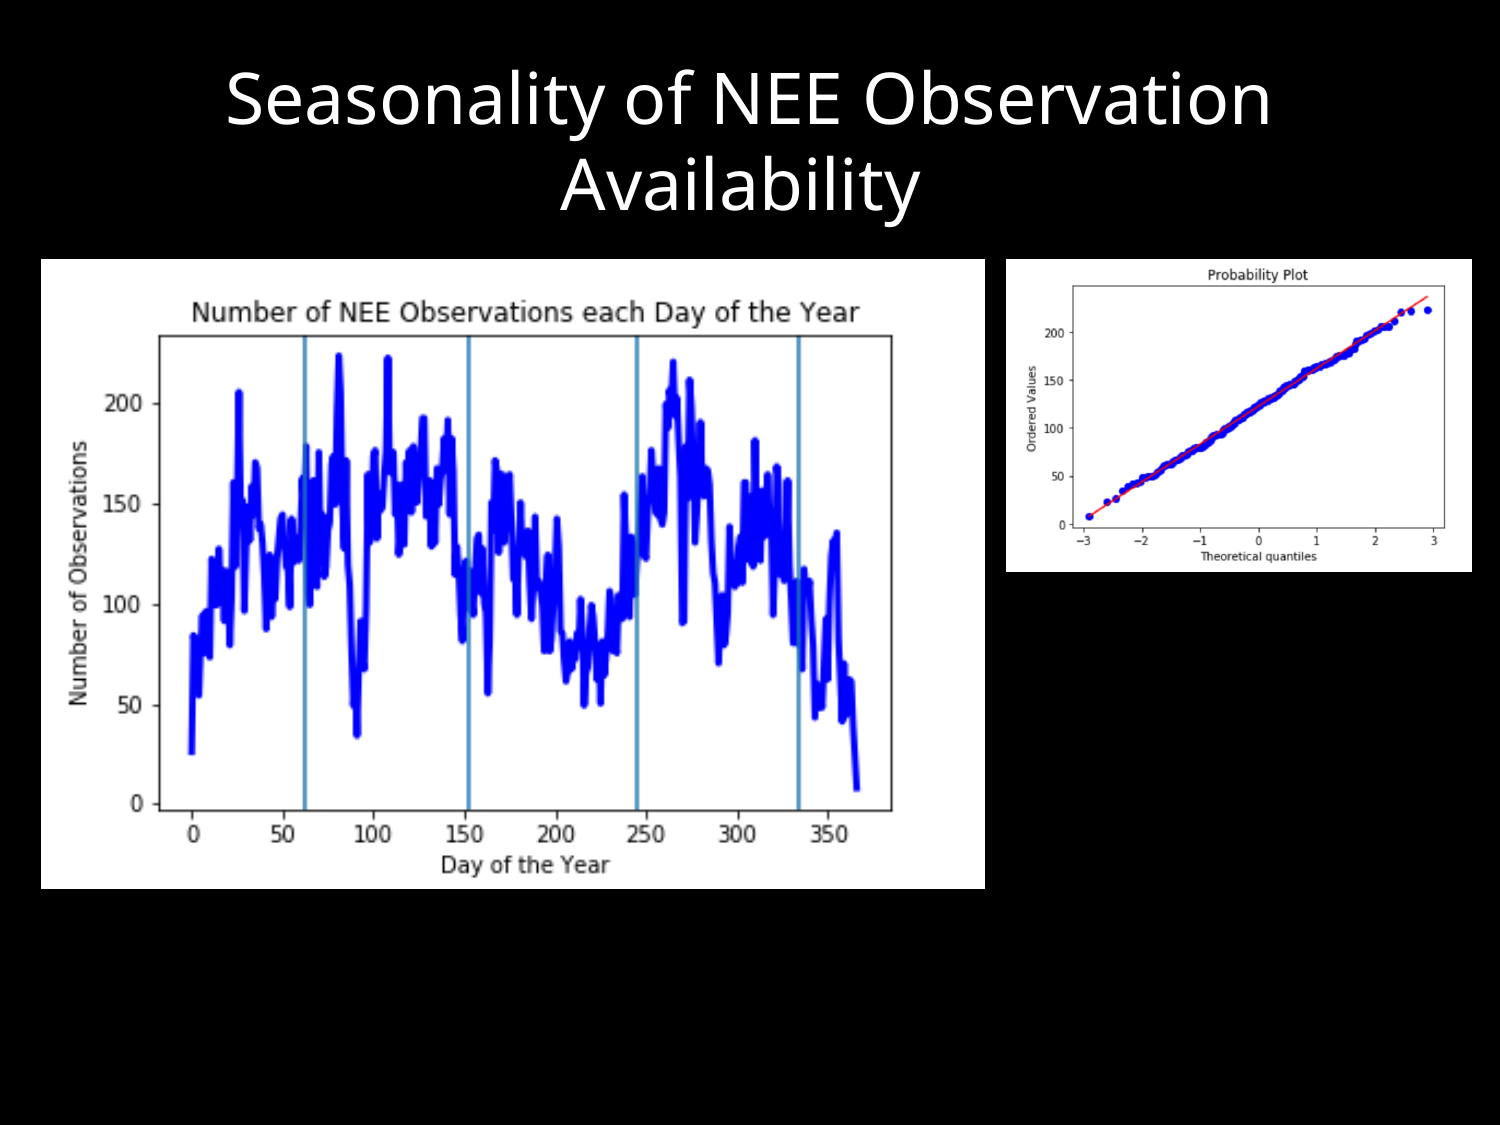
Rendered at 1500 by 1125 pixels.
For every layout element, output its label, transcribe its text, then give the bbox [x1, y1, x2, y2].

picture [1005, 259, 1472, 573]
picture [40, 259, 985, 889]
title Seasonality of NEE Observation Availability [75, 45, 1425, 233]
